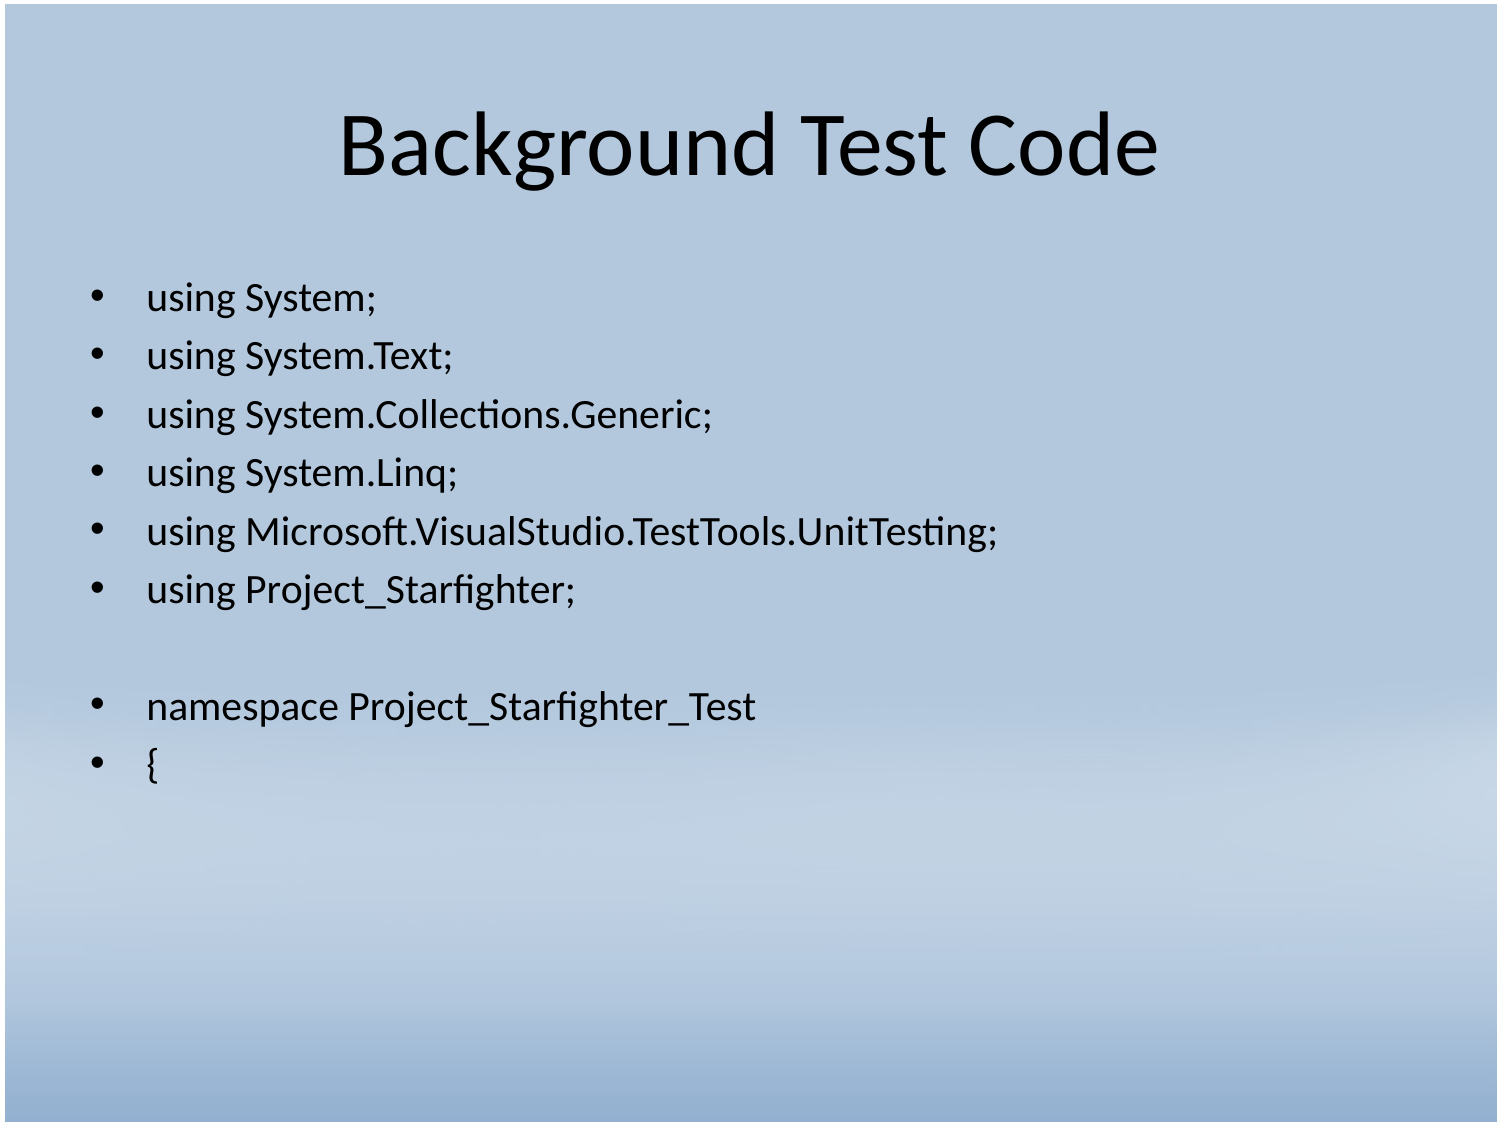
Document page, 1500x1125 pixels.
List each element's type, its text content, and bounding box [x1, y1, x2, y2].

list using System; using System.Text; using System.Collections.Generic; using System.Linq; using Microsoft.VisualStudio.TestTools.UnitTesting; using Project_Starfighter; namespace Project_Starfighter_Test { [74, 262, 1426, 1006]
picture [0, 0, 1500, 1125]
title Background Test Code [74, 44, 1426, 233]
